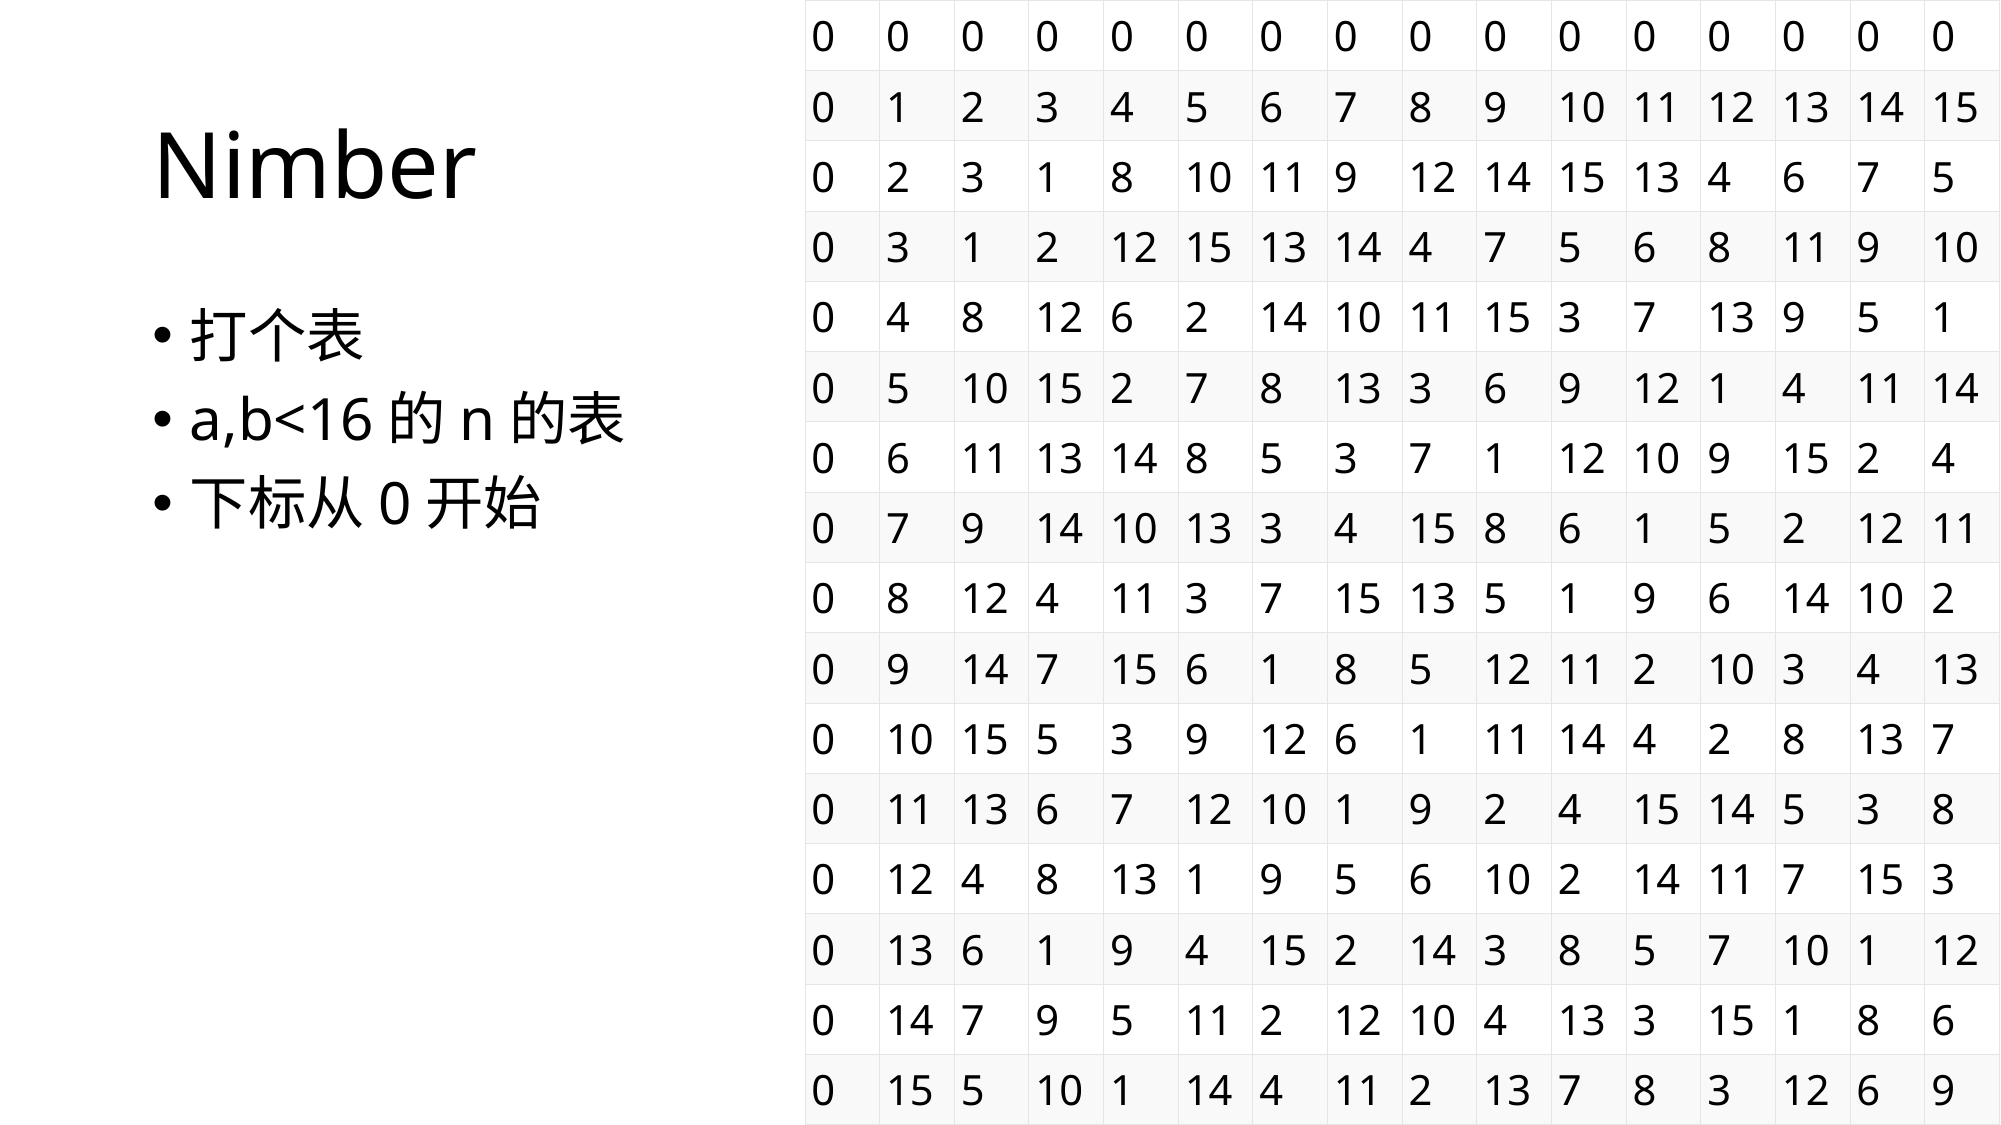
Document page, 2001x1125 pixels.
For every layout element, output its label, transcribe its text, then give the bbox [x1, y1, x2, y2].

table_cell 14 [1776, 563, 1850, 632]
table_cell 9 [1477, 71, 1551, 140]
table_cell 15 [1552, 141, 1626, 211]
table_cell 9 [1627, 563, 1700, 632]
table_cell 1 [1925, 282, 1999, 351]
table_cell 14 [1851, 71, 1924, 140]
table_cell 15 [1403, 493, 1476, 562]
table_cell 6 [1701, 563, 1775, 632]
table_cell 13 [1925, 633, 1999, 703]
table_cell 10 [1925, 212, 1999, 281]
table_cell 1 [1701, 352, 1775, 421]
table_cell 1 [955, 212, 1028, 281]
table_cell 2 [1328, 914, 1402, 984]
table_cell 0 [806, 704, 879, 773]
table_cell 11 [1776, 212, 1850, 281]
table_cell 2 [1627, 633, 1700, 703]
table_cell 8 [1552, 914, 1626, 984]
table_cell 7 [1403, 422, 1476, 492]
table_cell 11 [1179, 985, 1252, 1054]
table_cell 5 [1627, 914, 1700, 984]
table_cell 12 [1253, 704, 1327, 773]
table_cell 2 [1776, 493, 1850, 562]
table_cell 15 [1029, 352, 1103, 421]
table_cell 12 [880, 844, 954, 913]
table_cell 2 [1701, 704, 1775, 773]
table_header 0 [1477, 1, 1551, 70]
table_cell 12 [1029, 282, 1103, 351]
table_cell 12 [955, 563, 1028, 632]
table_cell 1 [1403, 704, 1476, 773]
table_cell 6 [1627, 212, 1700, 281]
table_cell 15 [1104, 633, 1178, 703]
table_cell 11 [955, 422, 1028, 492]
table_cell 1 [1104, 1055, 1178, 1124]
table_cell 13 [1776, 71, 1850, 140]
table_cell 5 [1776, 774, 1850, 843]
table_header 0 [1925, 1, 1999, 70]
table_cell 7 [1253, 563, 1327, 632]
table_cell 3 [1477, 914, 1551, 984]
table_cell 1 [1179, 844, 1252, 913]
table_cell 4 [1104, 71, 1178, 140]
table_cell 5 [1477, 563, 1551, 632]
table_cell 5 [1403, 633, 1476, 703]
table_cell 14 [1029, 493, 1103, 562]
table_cell 2 [1403, 1055, 1476, 1124]
table_cell 4 [1627, 704, 1700, 773]
table_cell 9 [880, 633, 954, 703]
table_cell 0 [806, 1055, 879, 1124]
table_cell 8 [1179, 422, 1252, 492]
table_cell 3 [1776, 633, 1850, 703]
table_cell 2 [955, 71, 1028, 140]
table_cell 9 [1403, 774, 1476, 843]
title Nimber [137, 59, 805, 278]
table_cell 1 [1776, 985, 1850, 1054]
table_cell 8 [1851, 985, 1924, 1054]
table_cell 7 [955, 985, 1028, 1054]
table_header 0 [1627, 1, 1700, 70]
table_cell 10 [1029, 1055, 1103, 1124]
table_cell 5 [1328, 844, 1402, 913]
table_cell 6 [1552, 493, 1626, 562]
table_cell 5 [1029, 704, 1103, 773]
table_cell 6 [1851, 1055, 1924, 1124]
table_cell 15 [880, 1055, 954, 1124]
table_cell 8 [1104, 141, 1178, 211]
table_cell 15 [1701, 985, 1775, 1054]
table_cell 4 [1328, 493, 1402, 562]
table_cell 1 [1029, 914, 1103, 984]
table_cell 13 [1627, 141, 1700, 211]
table_cell 8 [1403, 71, 1476, 140]
table_cell 4 [880, 282, 954, 351]
table_cell 3 [1104, 704, 1178, 773]
table_cell 11 [1552, 633, 1626, 703]
table_cell 11 [1477, 704, 1551, 773]
table_cell 7 [1029, 633, 1103, 703]
table_header 0 [1253, 1, 1327, 70]
table_cell 11 [1925, 493, 1999, 562]
table_cell 12 [1403, 141, 1476, 211]
table_cell 11 [1627, 71, 1700, 140]
table_header 0 [1776, 1, 1850, 70]
table_cell 7 [1701, 914, 1775, 984]
table_header 0 [955, 1, 1028, 70]
table_header 0 [1552, 1, 1626, 70]
table_cell 12 [1328, 985, 1402, 1054]
table_cell 12 [1627, 352, 1700, 421]
table_cell 12 [1851, 493, 1924, 562]
table_cell 8 [1477, 493, 1551, 562]
table_header 0 [1403, 1, 1476, 70]
table_cell 13 [1403, 563, 1476, 632]
table_cell 3 [1851, 774, 1924, 843]
table_cell 9 [1104, 914, 1178, 984]
table_cell 13 [1253, 212, 1327, 281]
table_cell 4 [1552, 774, 1626, 843]
table_cell 13 [955, 774, 1028, 843]
table_cell 0 [806, 71, 879, 140]
table_cell 13 [1104, 844, 1178, 913]
table_cell 4 [955, 844, 1028, 913]
table_cell 8 [1029, 844, 1103, 913]
table_cell 15 [1328, 563, 1402, 632]
table_cell 0 [806, 563, 879, 632]
table_cell 1 [1029, 141, 1103, 211]
table_cell 7 [1851, 141, 1924, 211]
table_cell 12 [1776, 1055, 1850, 1124]
table_cell 5 [1179, 71, 1252, 140]
table_cell 9 [1328, 141, 1402, 211]
table_cell 0 [806, 422, 879, 492]
table_cell 14 [1477, 141, 1551, 211]
table_cell 7 [1552, 1055, 1626, 1124]
table_cell 15 [955, 704, 1028, 773]
table_cell 11 [1104, 563, 1178, 632]
table_cell 6 [1477, 352, 1551, 421]
table_cell 0 [806, 633, 879, 703]
table_cell 9 [1253, 844, 1327, 913]
table_cell 4 [1179, 914, 1252, 984]
table_cell 3 [1328, 422, 1402, 492]
table_cell 0 [806, 352, 879, 421]
table_cell 0 [806, 282, 879, 351]
table_cell 8 [1627, 1055, 1700, 1124]
table_cell 2 [880, 141, 954, 211]
table_cell 9 [1851, 212, 1924, 281]
table_cell 5 [1253, 422, 1327, 492]
table_header 0 [806, 1, 879, 70]
table_cell 13 [1851, 704, 1924, 773]
table_cell 15 [1477, 282, 1551, 351]
table_cell 14 [1627, 844, 1700, 913]
table_header 0 [1851, 1, 1924, 70]
table_cell 10 [1552, 71, 1626, 140]
table_cell 5 [1552, 212, 1626, 281]
table_cell 7 [880, 493, 954, 562]
table_cell 1 [1328, 774, 1402, 843]
table_header 0 [1029, 1, 1103, 70]
table_cell 7 [1328, 71, 1402, 140]
table_cell 14 [1701, 774, 1775, 843]
table_cell 11 [1701, 844, 1775, 913]
table_cell 3 [1029, 71, 1103, 140]
table_cell 7 [1179, 352, 1252, 421]
table_cell 7 [1925, 704, 1999, 773]
table_cell 3 [955, 141, 1028, 211]
table_cell 0 [806, 774, 879, 843]
table_cell 10 [1253, 774, 1327, 843]
table_cell 15 [1179, 212, 1252, 281]
table_cell 14 [1552, 704, 1626, 773]
table_header 0 [1328, 1, 1402, 70]
table_cell 9 [1701, 422, 1775, 492]
table_cell 12 [1552, 422, 1626, 492]
table_cell 3 [880, 212, 954, 281]
table_cell 6 [1253, 71, 1327, 140]
table_cell 6 [1179, 633, 1252, 703]
table_cell 0 [806, 985, 879, 1054]
table_cell 10 [1627, 422, 1700, 492]
table_cell 12 [1104, 212, 1178, 281]
table_cell 3 [1925, 844, 1999, 913]
table_cell 2 [1925, 563, 1999, 632]
table_cell 12 [1701, 71, 1775, 140]
table_cell 4 [1253, 1055, 1327, 1124]
table_header 0 [1104, 1, 1178, 70]
table_cell 6 [1925, 985, 1999, 1054]
table_cell 10 [1403, 985, 1476, 1054]
table_cell 6 [955, 914, 1028, 984]
table_cell 13 [880, 914, 954, 984]
table_cell 10 [1851, 563, 1924, 632]
table_cell 11 [880, 774, 954, 843]
table_cell 15 [1253, 914, 1327, 984]
table_cell 1 [1851, 914, 1924, 984]
table_cell 9 [1552, 352, 1626, 421]
table_cell 3 [1627, 985, 1700, 1054]
table_cell 10 [955, 352, 1028, 421]
table_cell 3 [1701, 1055, 1775, 1124]
table_cell 4 [1776, 352, 1850, 421]
table_cell 4 [1477, 985, 1551, 1054]
table_cell 14 [955, 633, 1028, 703]
table_cell 1 [1627, 493, 1700, 562]
table_cell 8 [1776, 704, 1850, 773]
table_cell 5 [880, 352, 954, 421]
table_cell 13 [1701, 282, 1775, 351]
table_cell 14 [1925, 352, 1999, 421]
table_cell 1 [1552, 563, 1626, 632]
table_cell 7 [1477, 212, 1551, 281]
table_cell 2 [1179, 282, 1252, 351]
table_cell 14 [1328, 212, 1402, 281]
table_cell 11 [1403, 282, 1476, 351]
table_cell 9 [1029, 985, 1103, 1054]
table_cell 10 [1701, 633, 1775, 703]
table_cell 8 [1701, 212, 1775, 281]
table_cell 11 [1328, 1055, 1402, 1124]
table_cell 2 [1029, 212, 1103, 281]
table_header 0 [880, 1, 954, 70]
table_cell 13 [1477, 1055, 1551, 1124]
table_cell 4 [1029, 563, 1103, 632]
table_cell 4 [1925, 422, 1999, 492]
table_header 0 [1179, 1, 1252, 70]
table_cell 6 [1328, 704, 1402, 773]
table_cell 14 [1403, 914, 1476, 984]
table_cell 13 [1179, 493, 1252, 562]
table_cell 7 [1104, 774, 1178, 843]
table_cell 5 [1851, 282, 1924, 351]
table_cell 7 [1627, 282, 1700, 351]
table_cell 3 [1403, 352, 1476, 421]
table_cell 1 [880, 71, 954, 140]
table_cell 10 [1104, 493, 1178, 562]
table_cell 9 [1925, 1055, 1999, 1124]
list 打个表 a,b<16的n的表 下标从0开始 [137, 299, 805, 1014]
table_cell 0 [806, 212, 879, 281]
table_cell 0 [806, 141, 879, 211]
table_cell 14 [1253, 282, 1327, 351]
table_cell 13 [1029, 422, 1103, 492]
table_cell 10 [1776, 914, 1850, 984]
table_cell 0 [806, 844, 879, 913]
table_cell 2 [1104, 352, 1178, 421]
table_cell 10 [1477, 844, 1551, 913]
table_cell 8 [880, 563, 954, 632]
table_cell 15 [1627, 774, 1700, 843]
table_cell 6 [1403, 844, 1476, 913]
table_cell 13 [1552, 985, 1626, 1054]
table_cell 14 [1179, 1055, 1252, 1124]
table_cell 15 [1851, 844, 1924, 913]
table_cell 9 [955, 493, 1028, 562]
table_cell 2 [1552, 844, 1626, 913]
table_cell 5 [955, 1055, 1028, 1124]
table_header 0 [1701, 1, 1775, 70]
table_cell 6 [1776, 141, 1850, 211]
table_cell 12 [1477, 633, 1551, 703]
table_cell 3 [1253, 493, 1327, 562]
table_cell 3 [1552, 282, 1626, 351]
table_cell 1 [1253, 633, 1327, 703]
table_cell 8 [1253, 352, 1327, 421]
table_cell 12 [1179, 774, 1252, 843]
table_cell 10 [1179, 141, 1252, 211]
table_cell 5 [1701, 493, 1775, 562]
table_cell 12 [1925, 914, 1999, 984]
table_cell 15 [1925, 71, 1999, 140]
table_cell 14 [1104, 422, 1178, 492]
table_cell 6 [1104, 282, 1178, 351]
table_cell 0 [806, 493, 879, 562]
table_cell 5 [1104, 985, 1178, 1054]
table_cell 5 [1925, 141, 1999, 211]
table_cell 2 [1851, 422, 1924, 492]
table_cell 9 [1776, 282, 1850, 351]
table_cell 3 [1179, 563, 1252, 632]
table_cell 4 [1701, 141, 1775, 211]
table_cell 8 [955, 282, 1028, 351]
table_cell 11 [1851, 352, 1924, 421]
table_cell 13 [1328, 352, 1402, 421]
table_cell 4 [1851, 633, 1924, 703]
table_cell 14 [880, 985, 954, 1054]
table_cell 2 [1253, 985, 1327, 1054]
table_cell 10 [880, 704, 954, 773]
table_cell 8 [1328, 633, 1402, 703]
table_cell 4 [1403, 212, 1476, 281]
table_cell 6 [1029, 774, 1103, 843]
table_cell 10 [1328, 282, 1402, 351]
table_cell 15 [1776, 422, 1850, 492]
table_cell 1 [1477, 422, 1551, 492]
table_cell 7 [1776, 844, 1850, 913]
table_cell 8 [1925, 774, 1999, 843]
table_cell 2 [1477, 774, 1551, 843]
table_cell 0 [806, 914, 879, 984]
table_cell 6 [880, 422, 954, 492]
table_cell 9 [1179, 704, 1252, 773]
table_cell 11 [1253, 141, 1327, 211]
